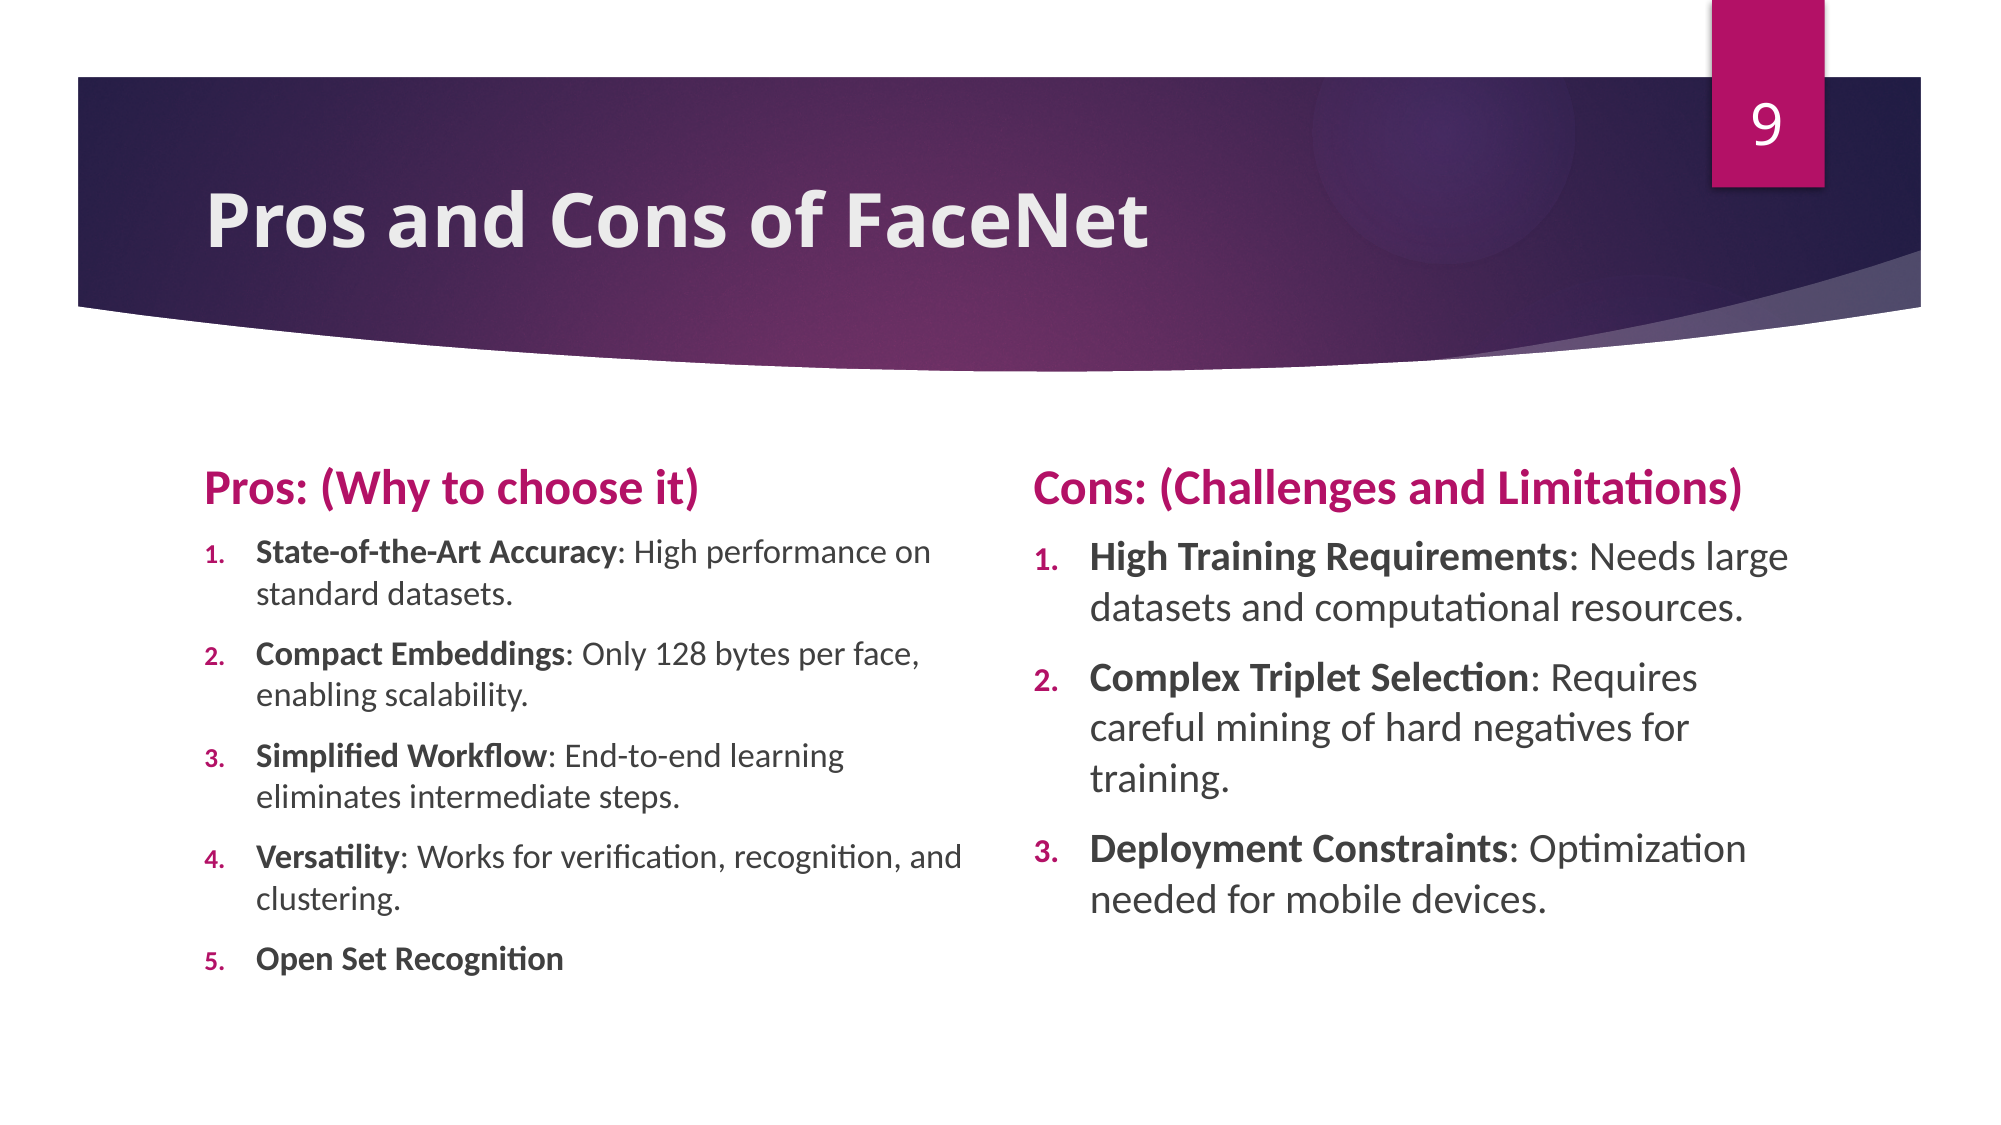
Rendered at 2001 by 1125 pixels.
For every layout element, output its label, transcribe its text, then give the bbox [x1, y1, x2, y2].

list Cons: (Challenges and Limitations) [1018, 427, 1810, 521]
list Pros: (Why to choose it) [189, 427, 981, 521]
list State-of-the-Art Accuracy: High performance on standard datasets. Compact Embeddings: Only 128 bytes per face, enabling scalability. Simplified Workflow: End-to-end learning eliminates intermediate steps. Versatility: Works for verification, recognition, and clustering. Open Set Recognition [189, 521, 981, 988]
list High Training Requirements: Needs large datasets and computational resources. Complex Triplet Selection: Requires careful mining of hard negatives for training. Deployment Constraints: Optimization needed for mobile devices. [1018, 521, 1810, 988]
slide_number 9 [1698, 48, 1836, 175]
title Pros and Cons of FaceNet [189, 159, 1627, 276]
